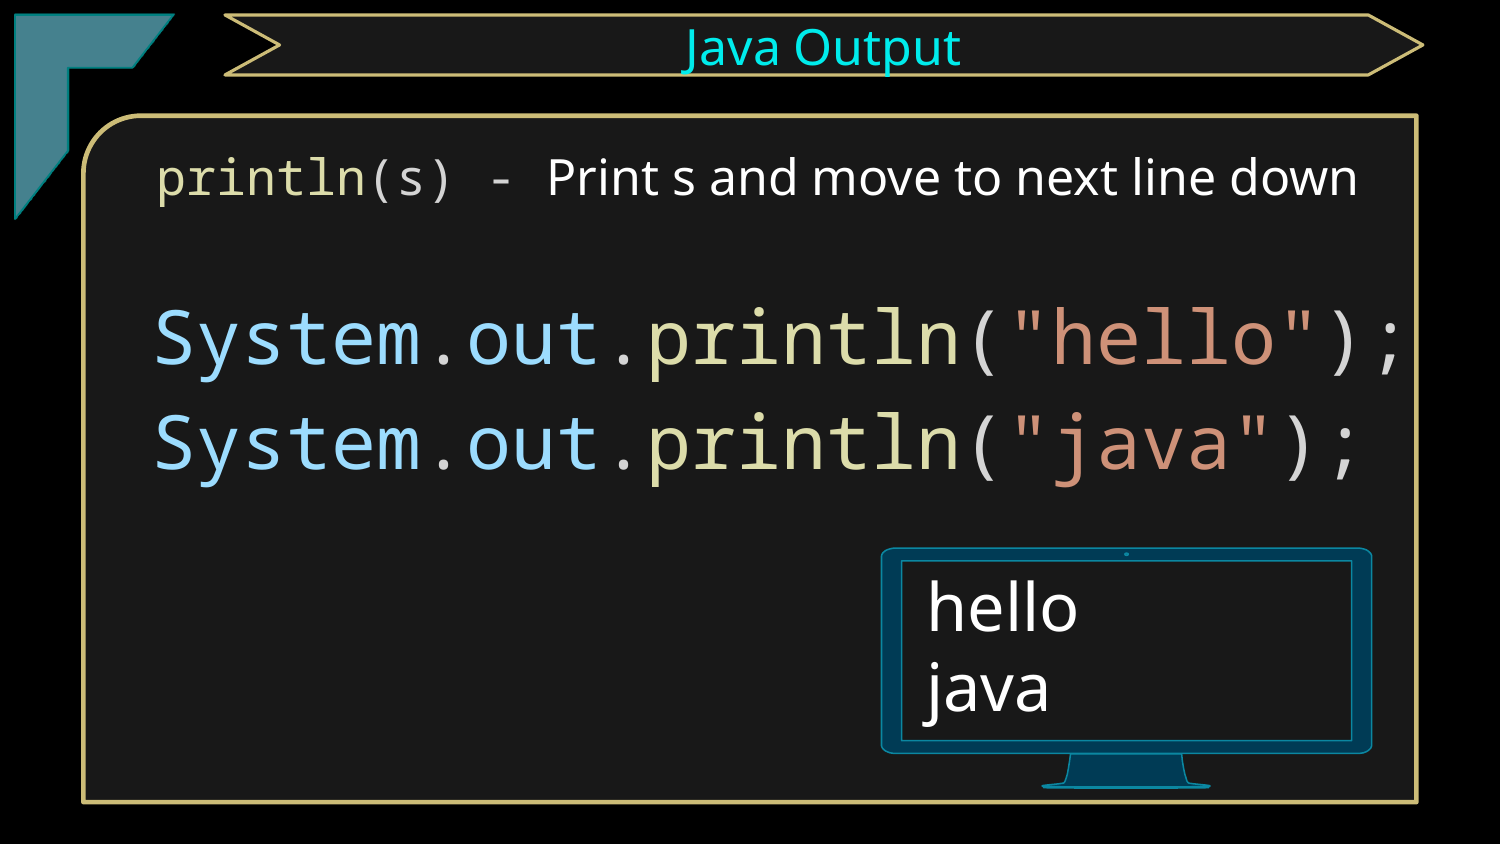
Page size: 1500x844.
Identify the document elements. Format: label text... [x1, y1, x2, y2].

text_box TClark [15, 15, 174, 219]
picture [0, 0, 1500, 844]
text_box hello java [911, 561, 1141, 733]
text_box [881, 548, 1372, 789]
text_box System.out.println("hello"); System.out.println("java"); [137, 282, 1427, 662]
text_box println(s) - Print s and move to next line down [83, 115, 1417, 803]
text_box Java Output [224, 14, 1423, 75]
